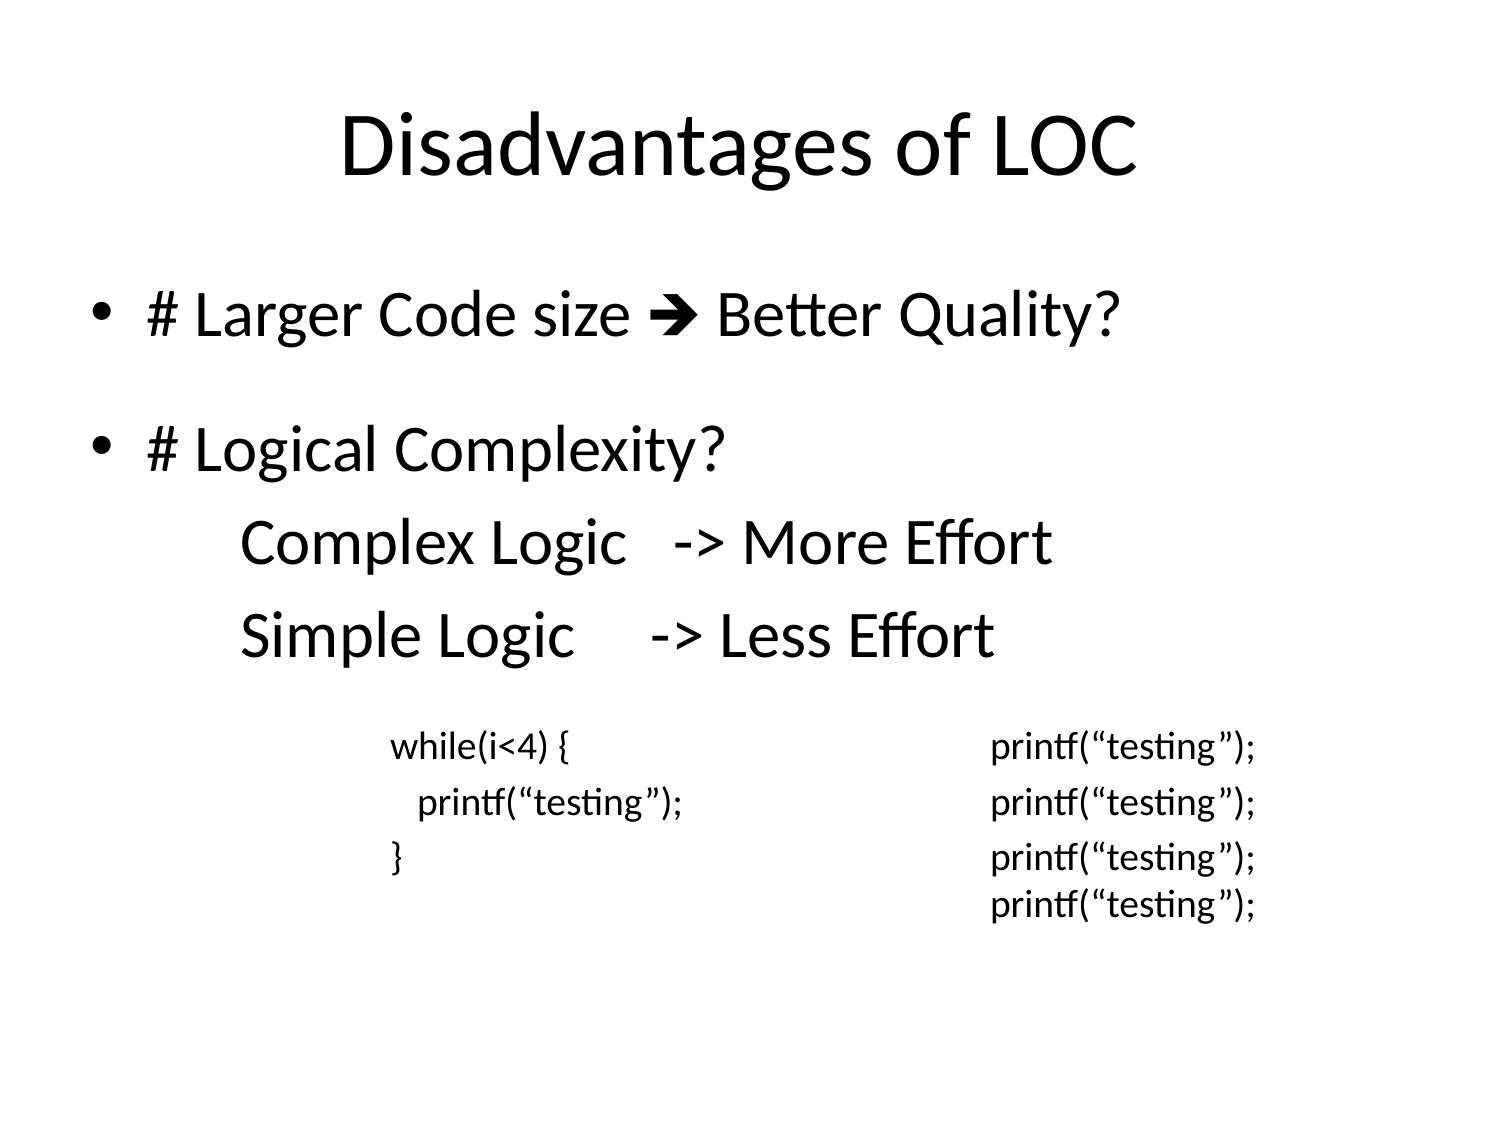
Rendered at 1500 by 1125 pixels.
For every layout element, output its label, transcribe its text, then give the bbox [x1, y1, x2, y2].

title Disadvantages of LOC [75, 45, 1425, 233]
list # Larger Code size 🡺 Better Quality? # Logical Complexity? Complex Logic -> More Effort Simple Logic -> Less Effort while(i<4) { printf(“testing”); printf(“testing”); printf(“testing”); } printf(“testing”); printf(“testing”); [75, 262, 1425, 1005]
